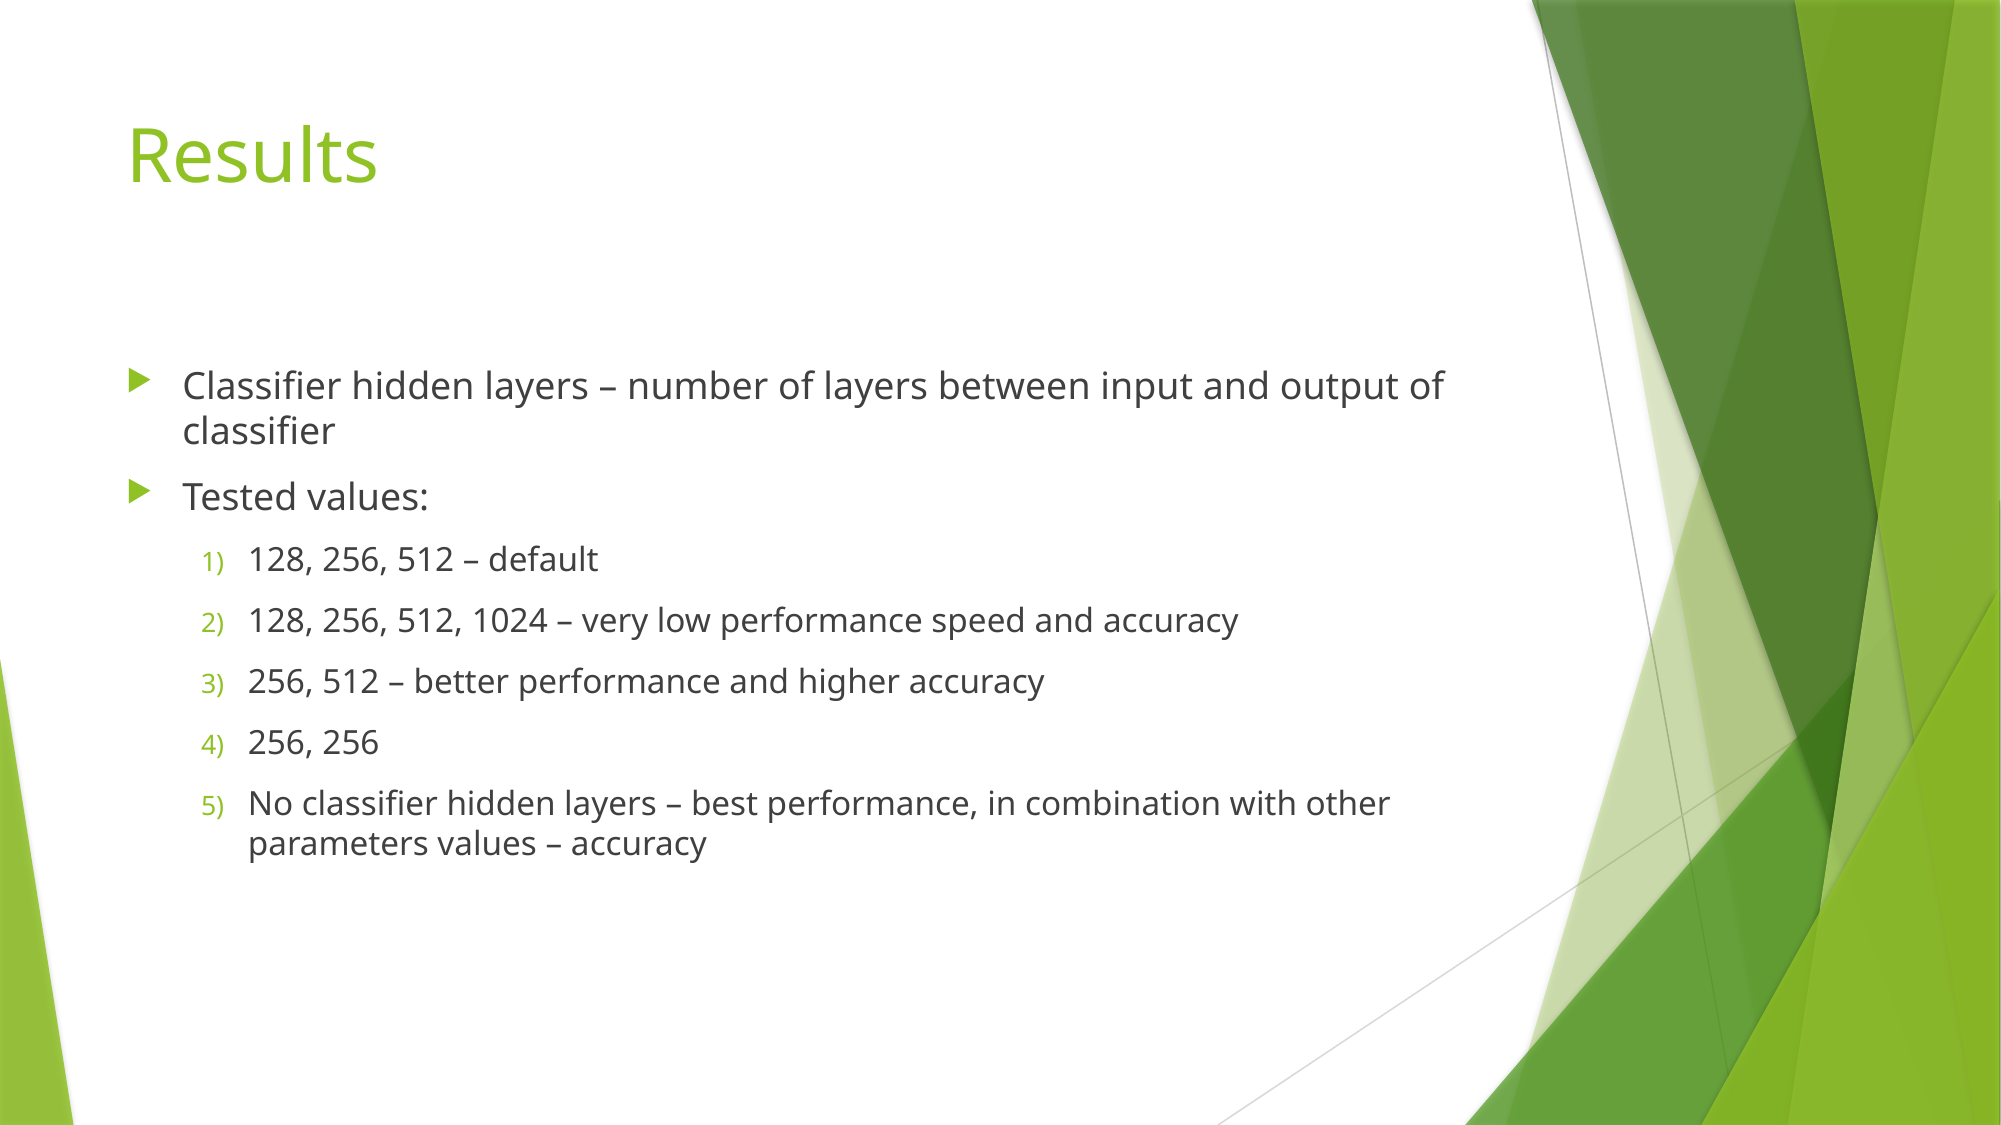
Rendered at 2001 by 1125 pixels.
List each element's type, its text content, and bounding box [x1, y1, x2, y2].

list Classifier hidden layers – number of layers between input and output of classifier Tested values: 128, 256, 512 – default 128, 256, 512, 1024 – very low performance speed and accuracy 256, 512 – better performance and higher accuracy 256, 256 No classifier hidden layers – best performance, in combination with other parameters values – accuracy [111, 354, 1522, 992]
title Results [111, 99, 1522, 317]
